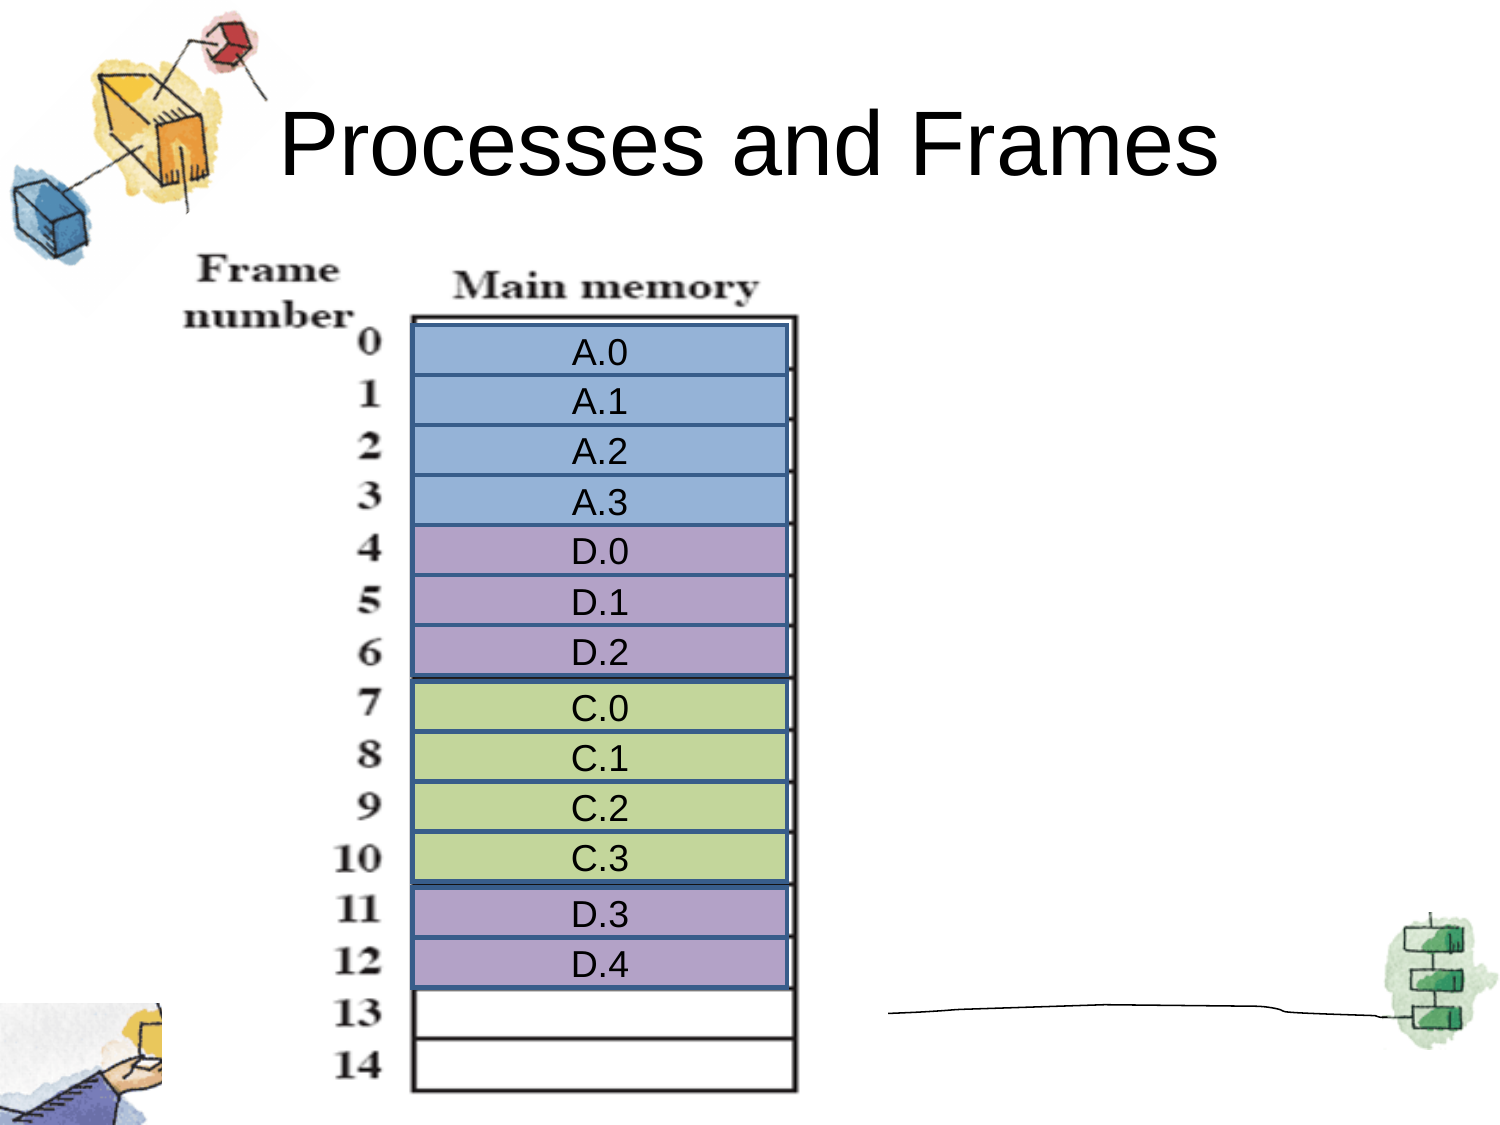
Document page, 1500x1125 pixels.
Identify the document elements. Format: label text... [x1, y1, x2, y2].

picture [113, 0, 275, 45]
picture [0, 84, 888, 1125]
title Processes and Frames [75, 45, 1425, 233]
picture [1382, 912, 1500, 1050]
